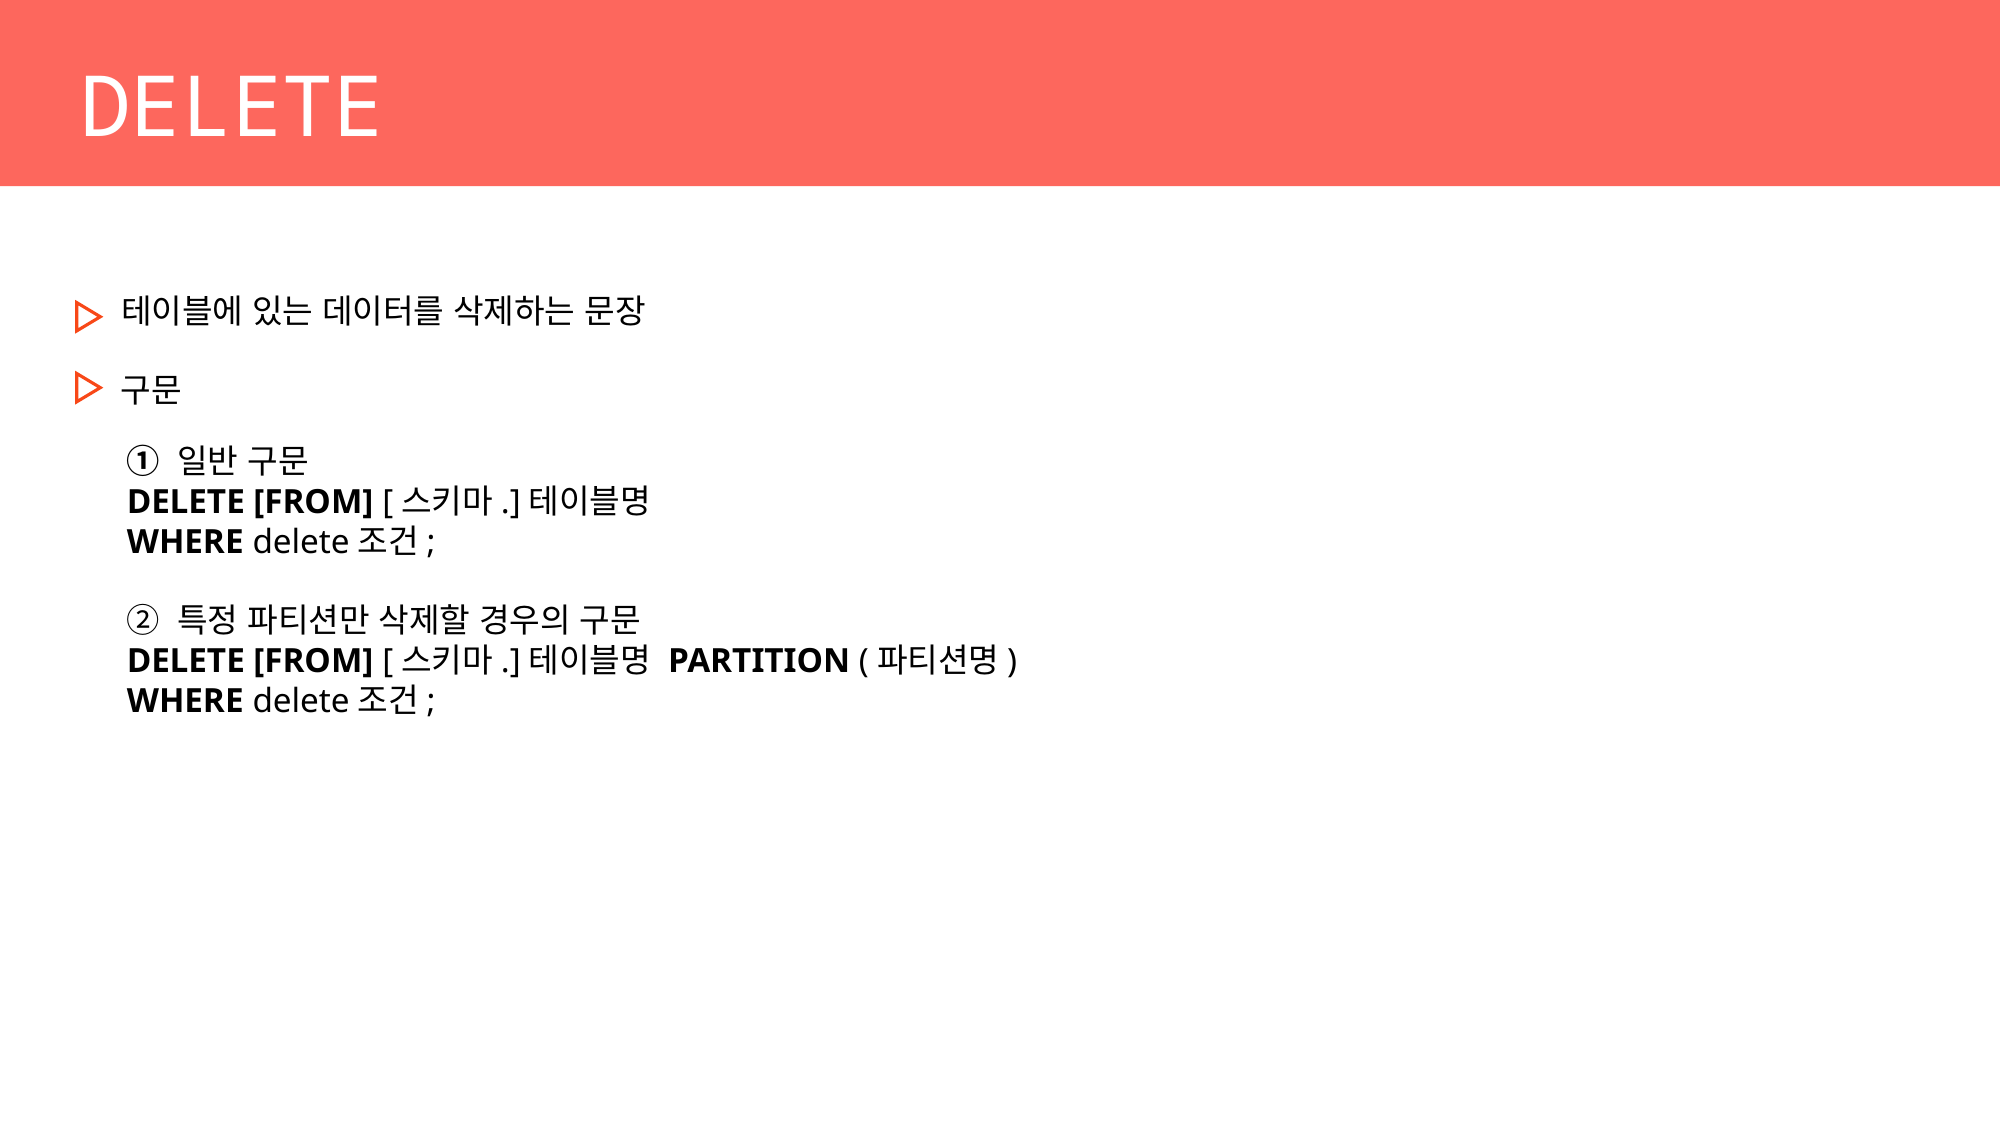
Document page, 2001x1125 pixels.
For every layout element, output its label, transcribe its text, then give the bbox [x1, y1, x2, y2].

text_box [75, 371, 103, 404]
text_box DELETE [65, 44, 1791, 161]
text_box [75, 300, 103, 333]
text_box 테이블에 있는 데이터를 삭제하는 문장 [106, 282, 1495, 338]
text_box 구문 [106, 361, 1494, 417]
text_box ① 일반 구문 DELETE [FROM] [스키마.]테이블명 WHERE delete조건; ② 특정 파티션만 삭제할 경우의 구문 DELETE [FROM] [스키마.]테이블명 PARTITION (파티션명) WHERE delete조건; [112, 432, 1500, 727]
